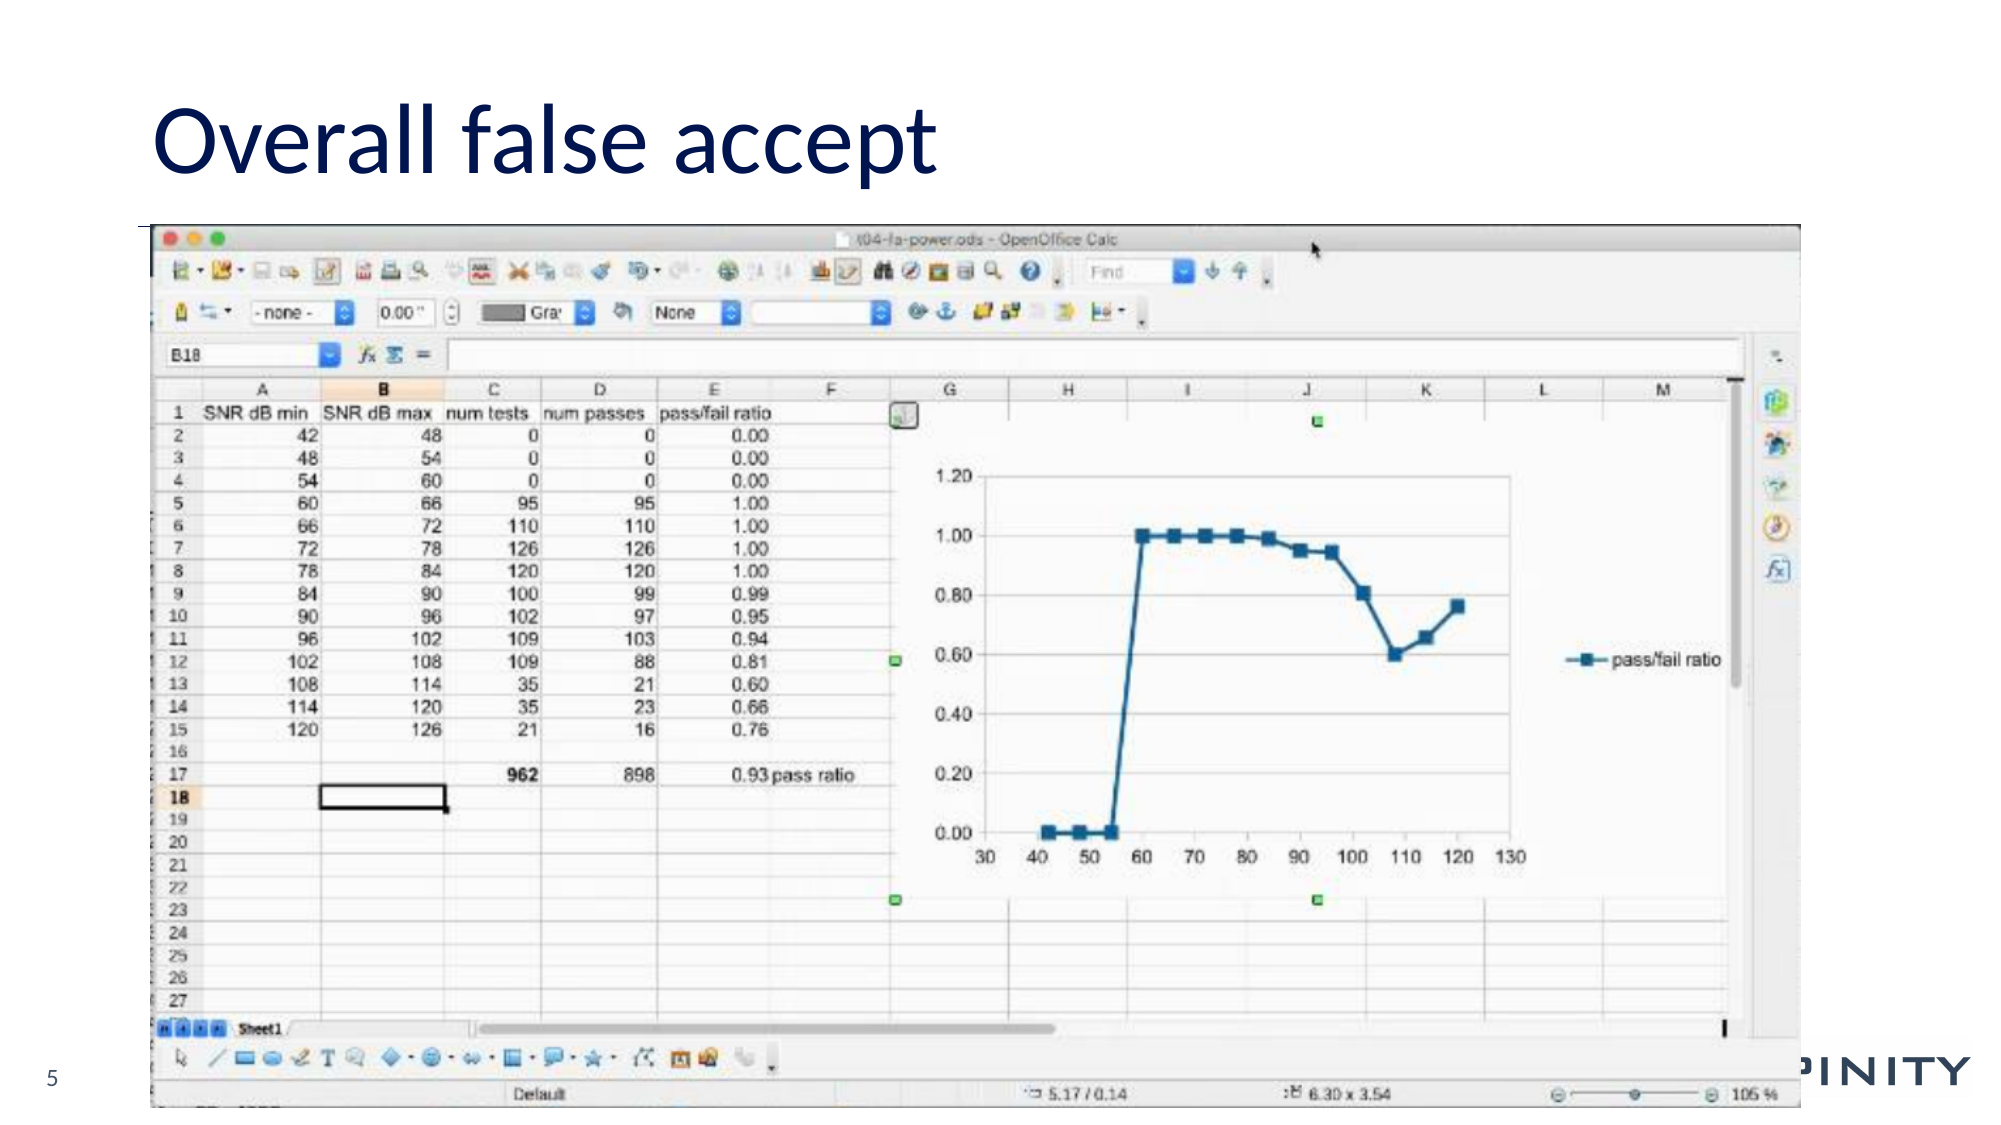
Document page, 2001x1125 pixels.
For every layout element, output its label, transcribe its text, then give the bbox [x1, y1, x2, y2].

picture [149, 224, 1971, 1109]
slide_number 5 [31, 1046, 116, 1107]
title Overall false accept [137, 59, 1863, 223]
